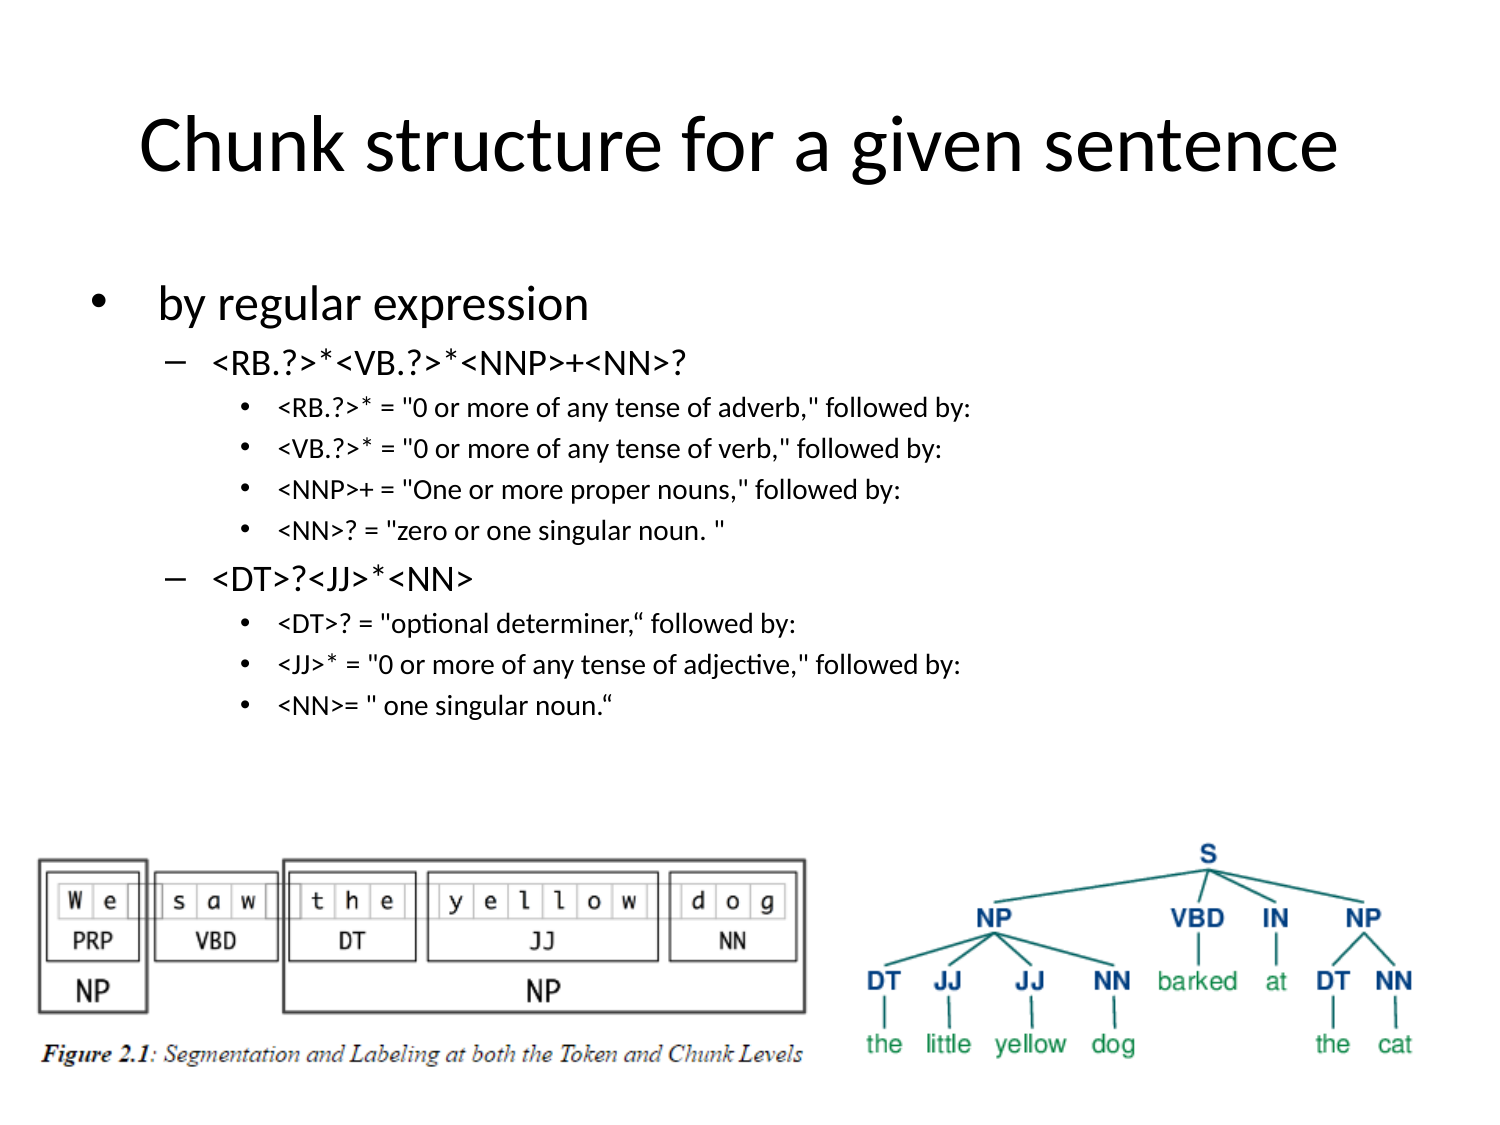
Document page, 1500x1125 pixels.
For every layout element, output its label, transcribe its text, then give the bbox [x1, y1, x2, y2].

list by regular expression <RB.?>*<VB.?>*<NNP>+<NN>? <RB.?>* = "0 or more of any tense of adverb," followed by: <VB.?>* = "0 or more of any tense of verb," followed by: <NNP>+ = "One or more proper nouns," followed by: <NN>? = "zero or one singular noun. " <DT>?<JJ>*<NN> <DT>? = "optional determiner,“ followed by: <JJ>* = "0 or more of any tense of adjective," followed by: <NN>= " one singular noun.“ [75, 262, 1425, 1005]
picture [862, 827, 1460, 1081]
title Chunk structure for a given sentence [75, 45, 1425, 233]
picture [4, 841, 826, 1081]
